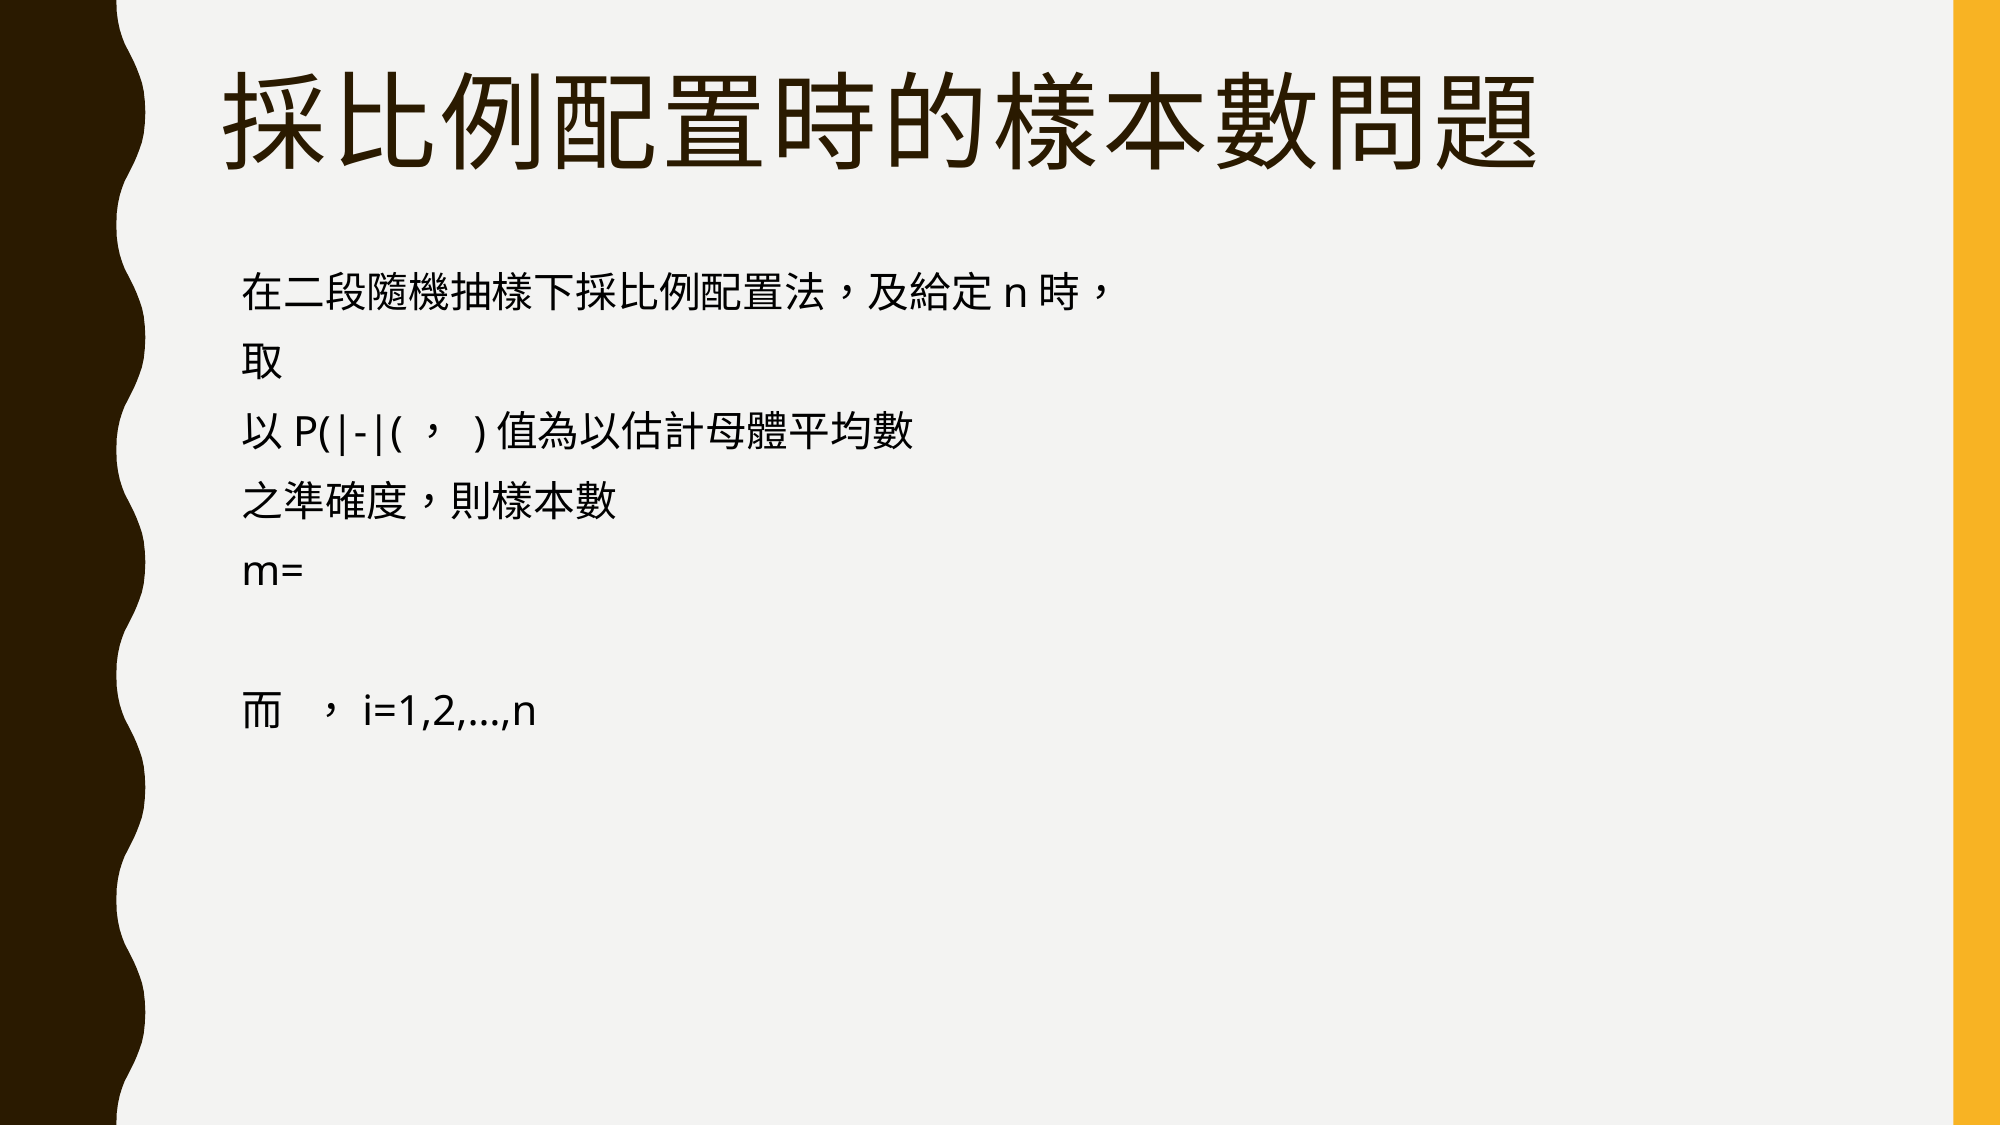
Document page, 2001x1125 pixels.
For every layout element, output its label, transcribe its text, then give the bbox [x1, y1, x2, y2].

title 採比例配置時的樣本數問題 [205, 62, 1875, 308]
